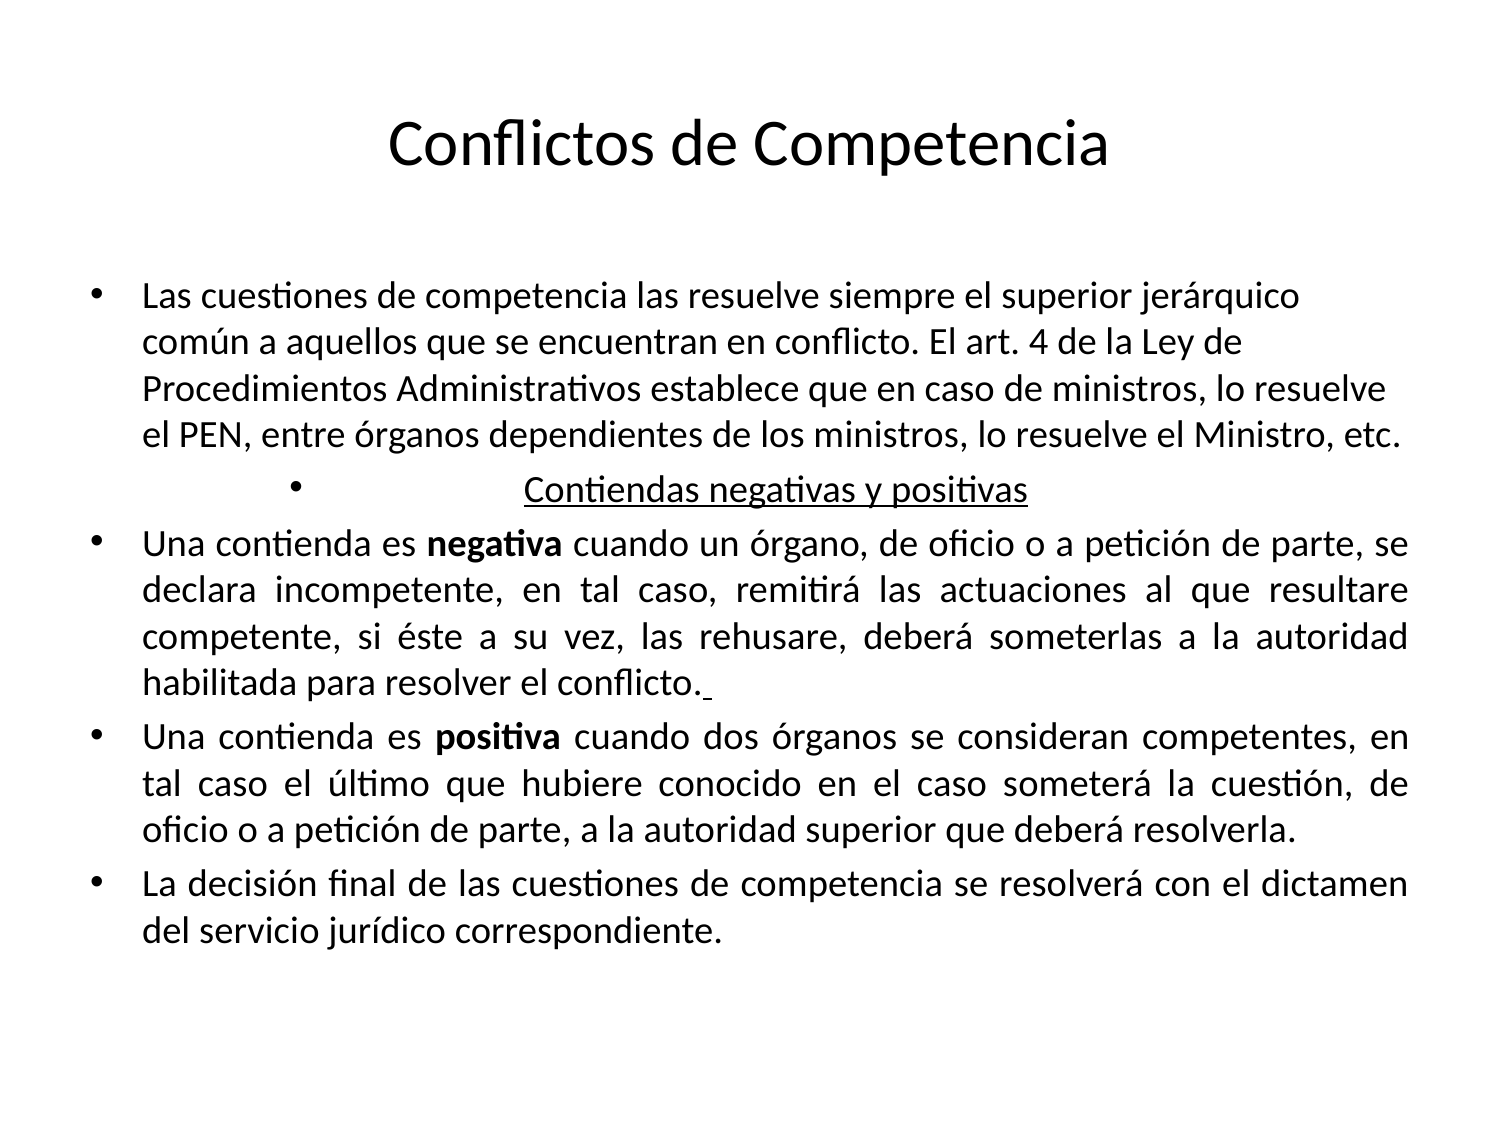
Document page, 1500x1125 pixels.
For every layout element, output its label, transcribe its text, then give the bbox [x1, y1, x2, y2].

title Conflictos de Competencia [75, 45, 1425, 233]
list Las cuestiones de competencia las resuelve siempre el superior jerárquico común a aquellos que se encuentran en conflicto. El art. 4 de la Ley de Procedimientos Administrativos establece que en caso de ministros, lo resuelve el PEN, entre órganos dependientes de los ministros, lo resuelve el Ministro, etc. Contiendas negativas y positivas Una contienda es negativa cuando un órgano, de oficio o a petición de parte, se declara incompetente, en tal caso, remitirá las actuaciones al que resultare competente, si éste a su vez, las rehusare, deberá someterlas a la autoridad habilitada para resolver el conflicto. Una contienda es positiva cuando dos órganos se consideran competentes, en tal caso el último que hubiere conocido en el caso someterá la cuestión, de oficio o a petición de parte, a la autoridad superior que deberá resolverla. La decisión final de las cuestiones de competencia se resolverá con el dictamen del servicio jurídico correspondiente. [75, 262, 1425, 1005]
